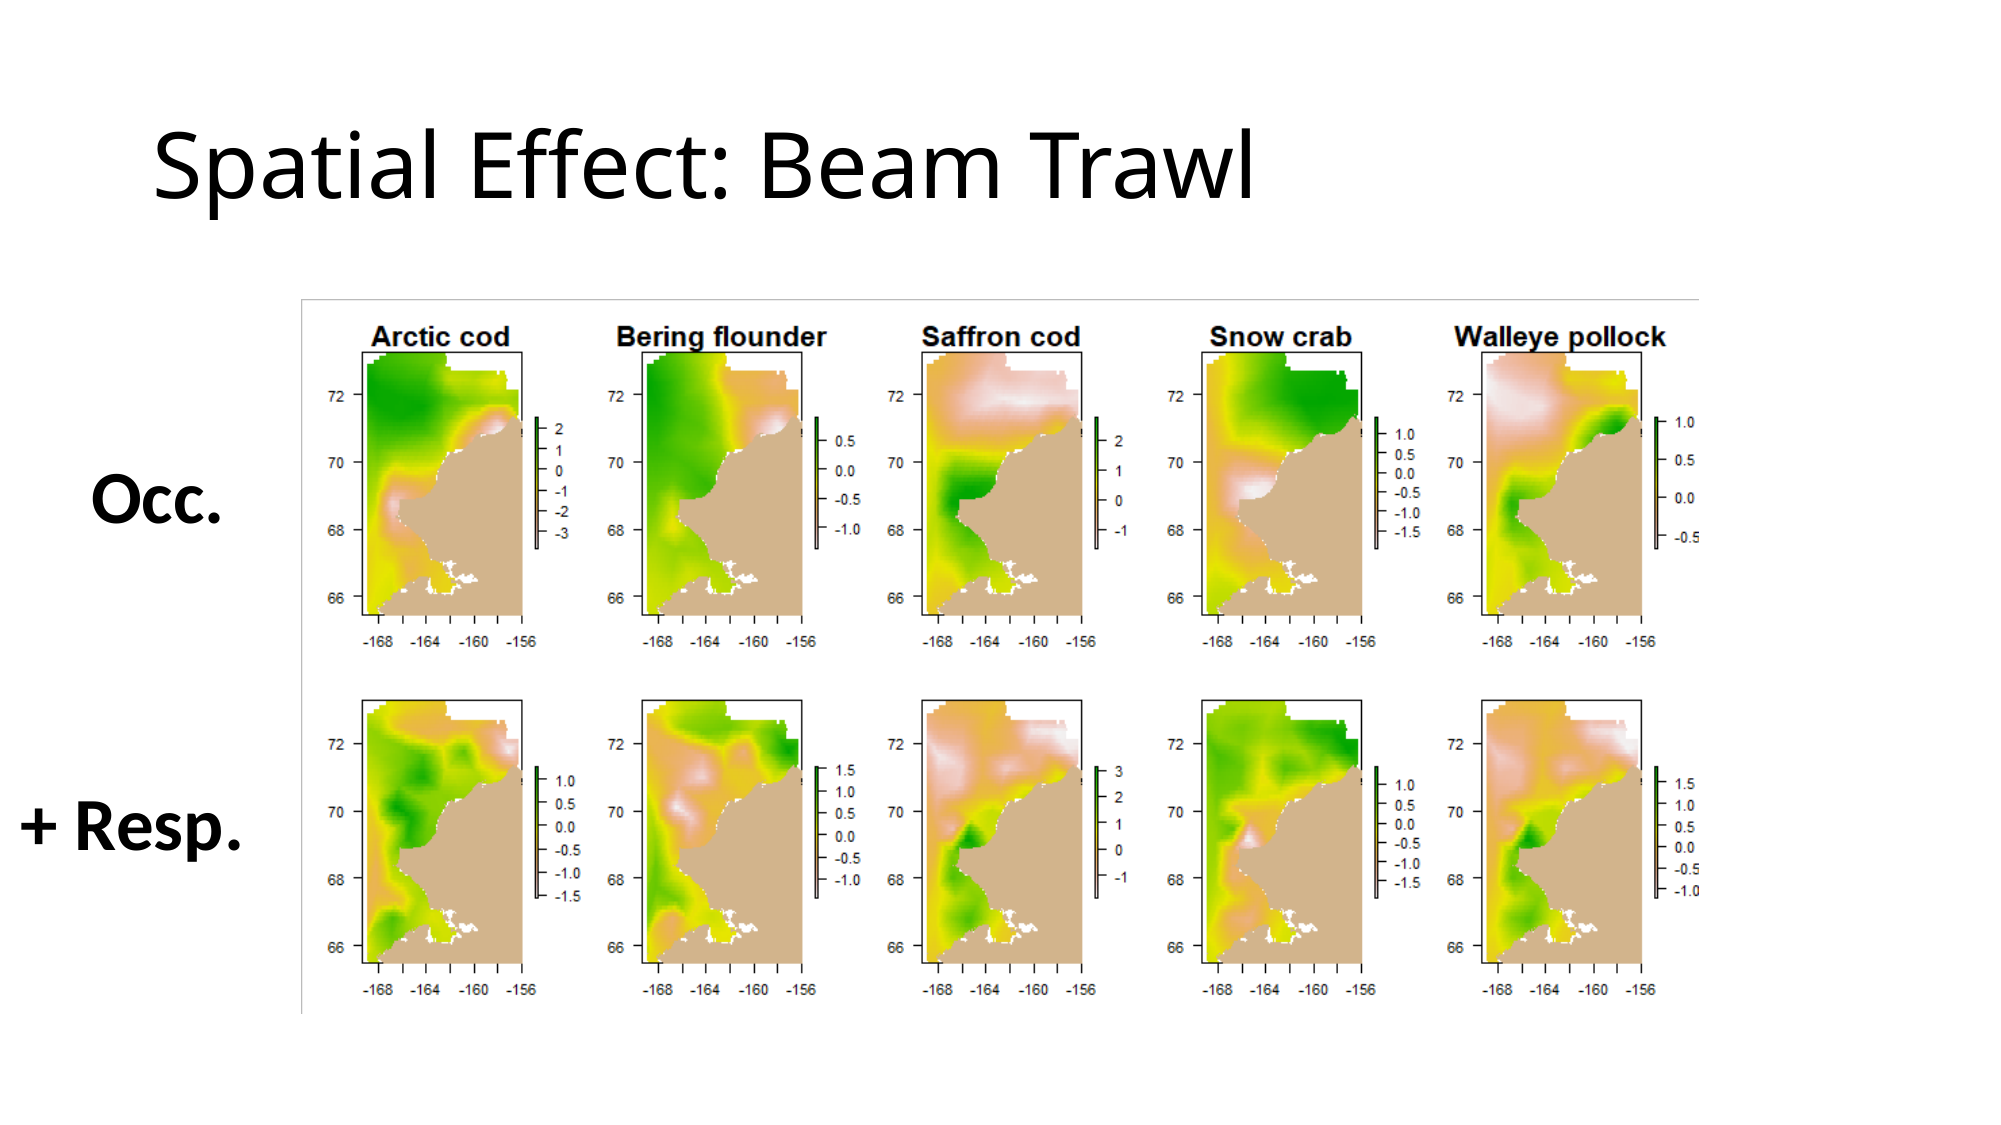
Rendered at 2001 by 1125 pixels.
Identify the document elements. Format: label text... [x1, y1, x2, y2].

text_box Occ. [76, 440, 240, 546]
title Spatial Effect: Beam Trawl [137, 59, 1863, 278]
text_box + Resp. [6, 768, 260, 873]
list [300, 299, 1699, 1014]
